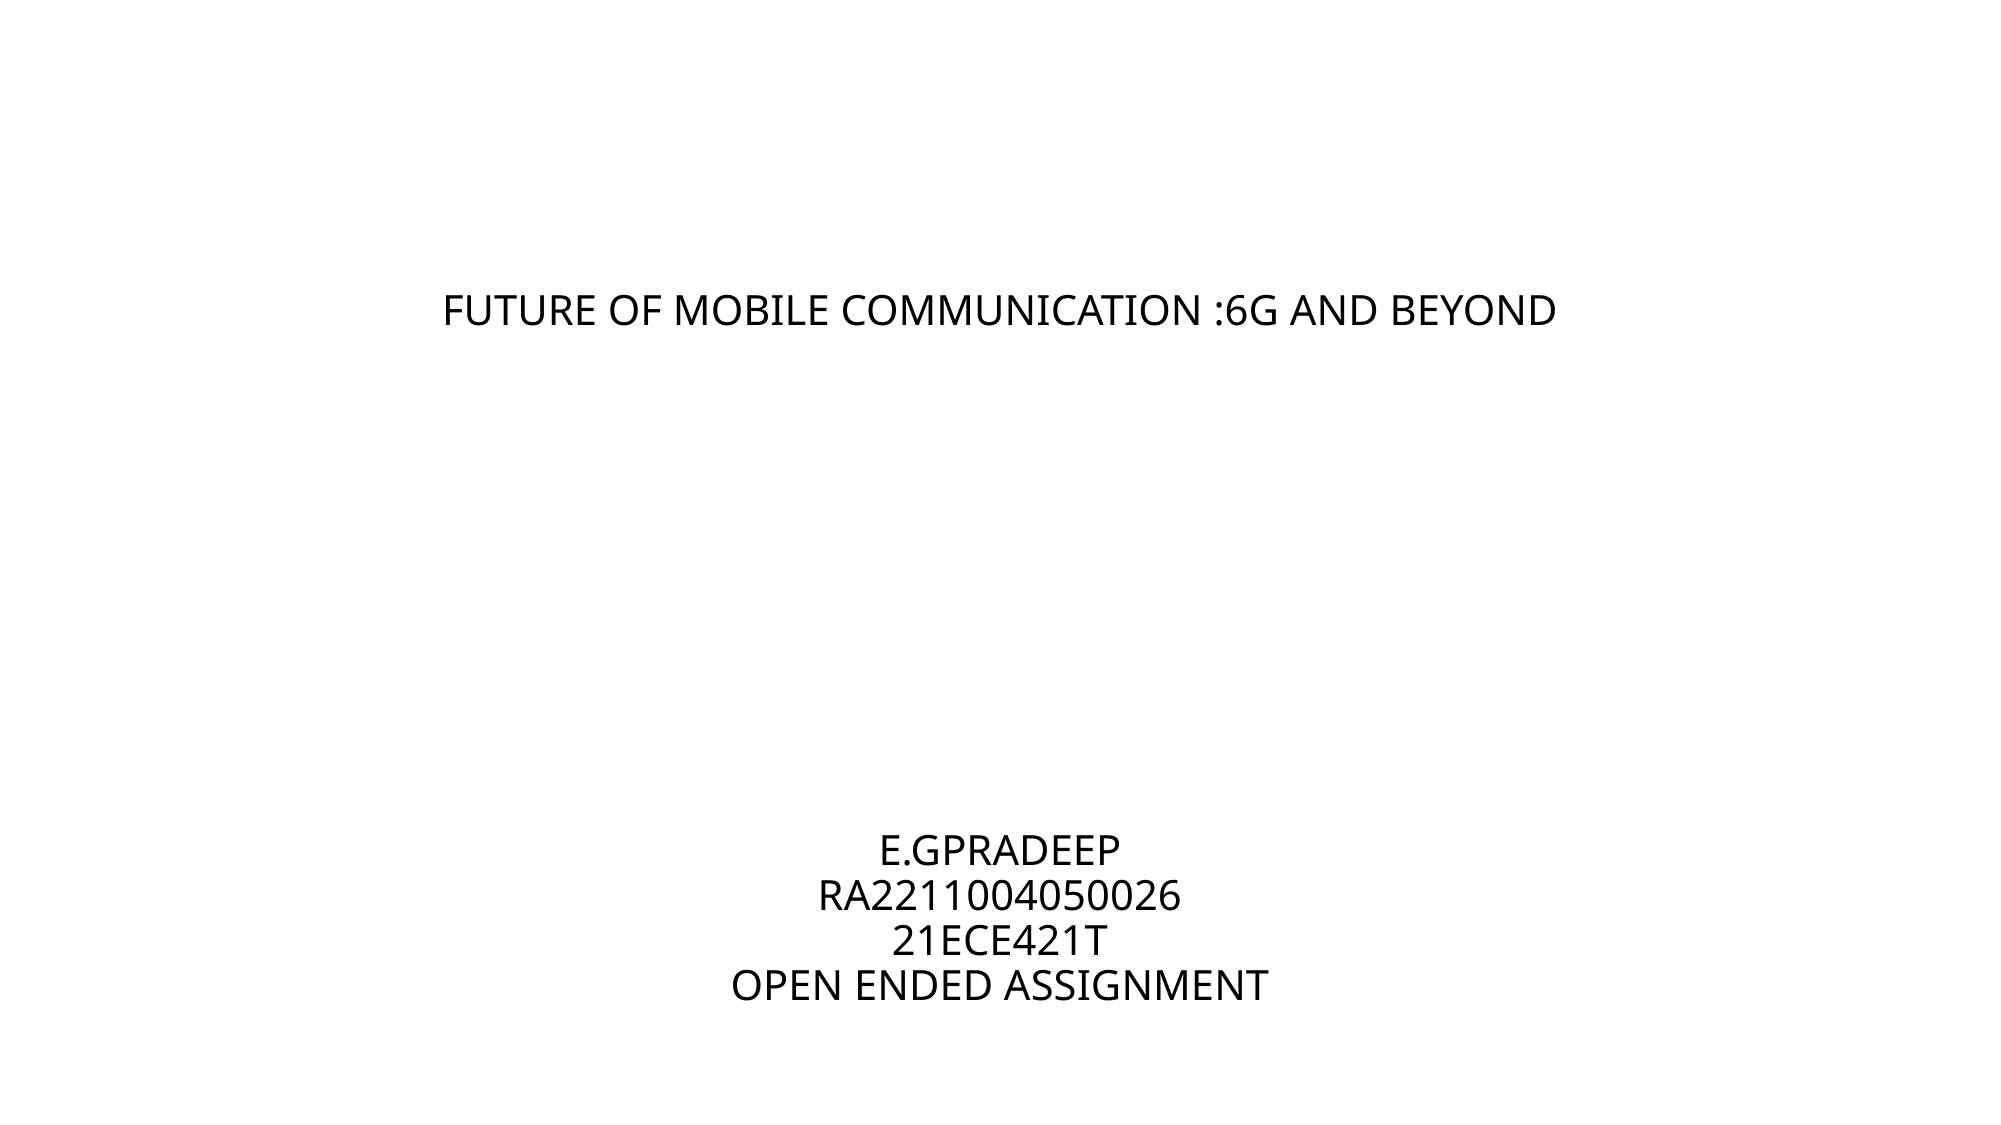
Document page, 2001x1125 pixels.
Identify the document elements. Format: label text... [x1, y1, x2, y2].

title FUTURE OF MOBILE COMMUNICATION :6G AND BEYOND E.GPRADEEP RA2211004050026 21ECE421T OPEN ENDED ASSIGNMENT [0, 0, 2000, 1125]
